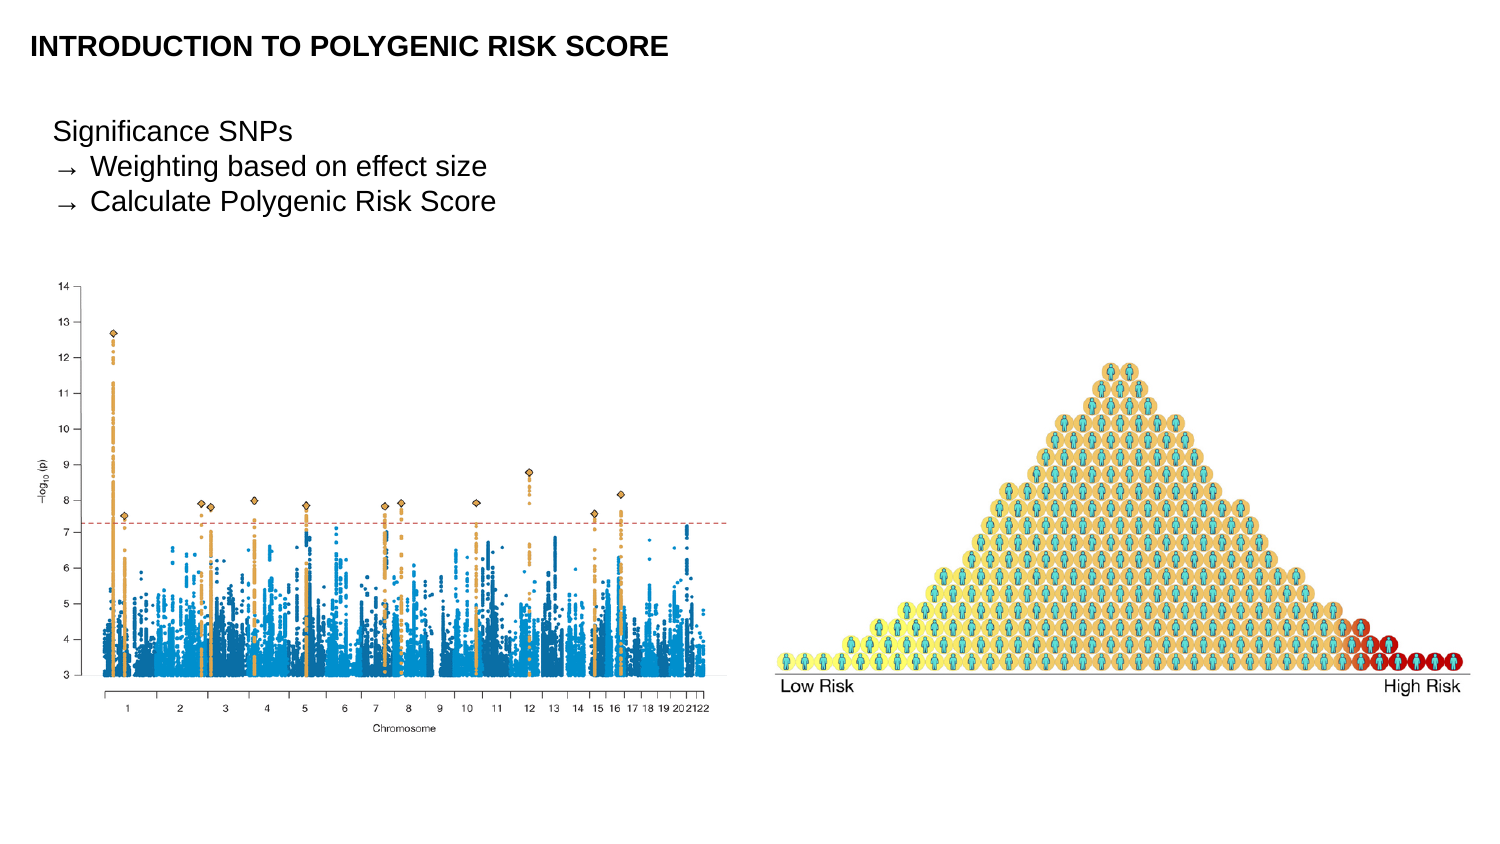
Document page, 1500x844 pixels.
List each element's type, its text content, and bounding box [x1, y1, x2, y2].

text_box INTRODUCTION TO POLYGENIC RISK SCORE [15, 12, 869, 73]
picture [761, 316, 1481, 723]
text_box Significance SNPs → Weighting based on effect size → Calculate Polygenic Risk Score [37, 97, 539, 223]
picture [37, 282, 727, 732]
